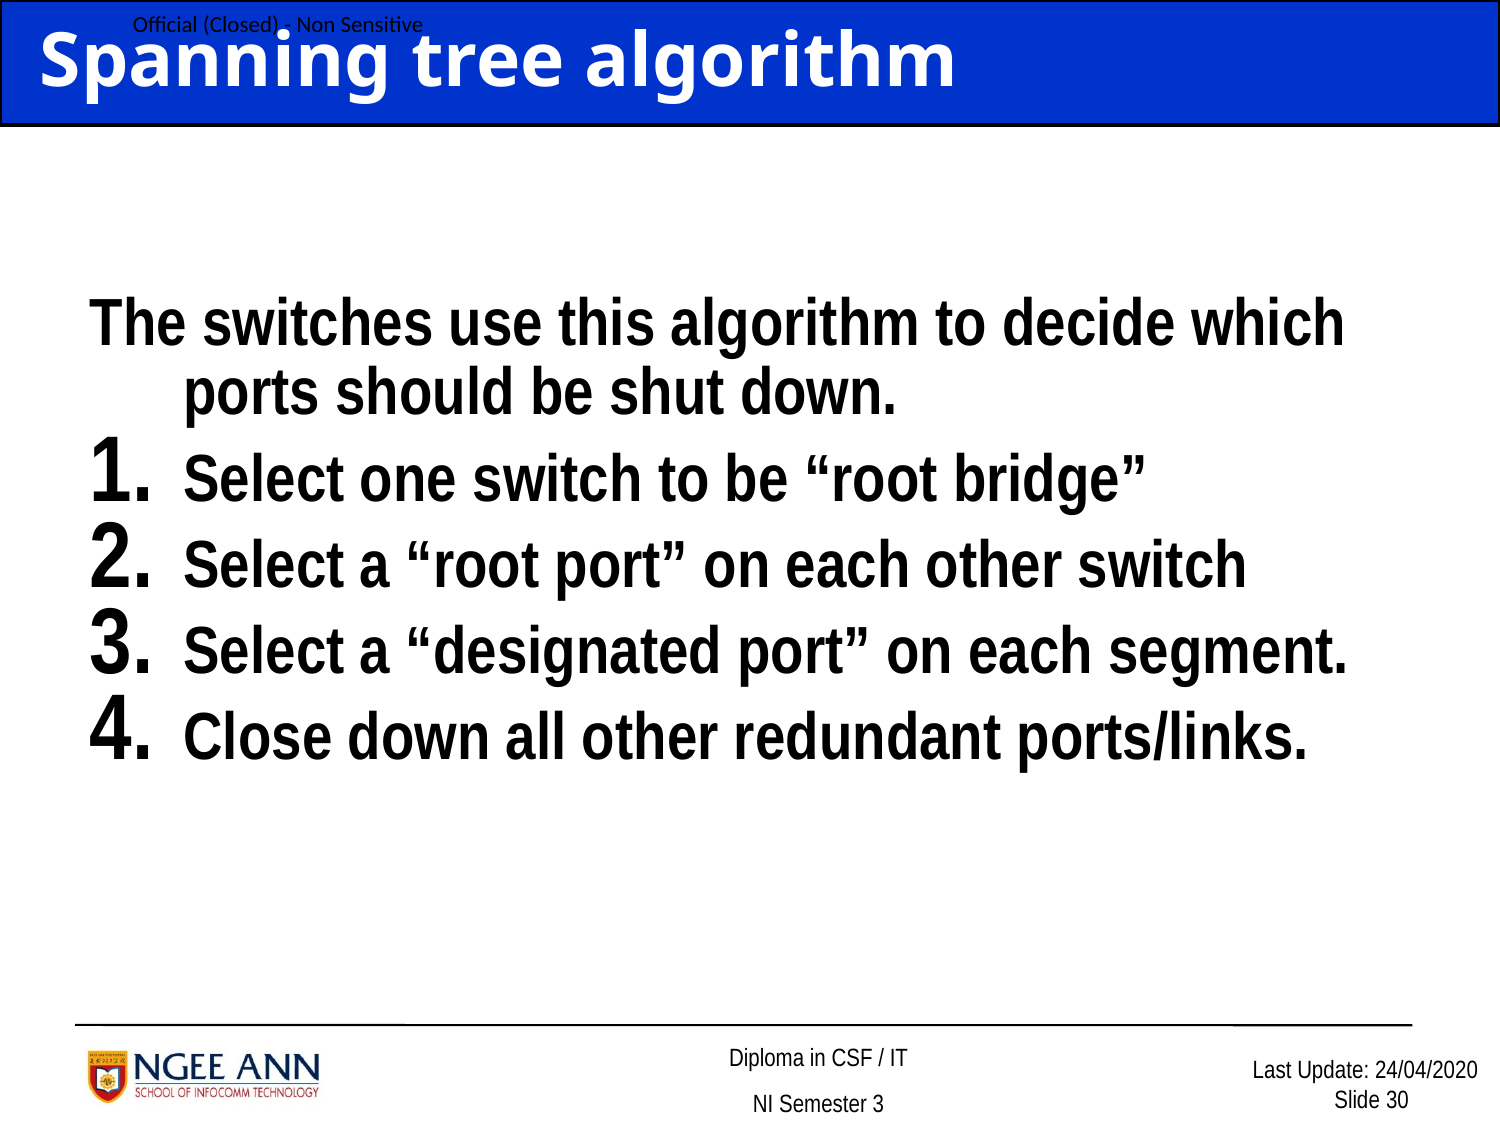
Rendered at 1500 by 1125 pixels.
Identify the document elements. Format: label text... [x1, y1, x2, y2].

list The switches use this algorithm to decide which ports should be shut down. Select one switch to be “root bridge” Select a “root port” on each other switch Select a “designated port” on each segment. Close down all other redundant ports/links. [75, 282, 1447, 1006]
title Spanning tree algorithm [24, 0, 1500, 113]
picture [62, 1028, 344, 1125]
